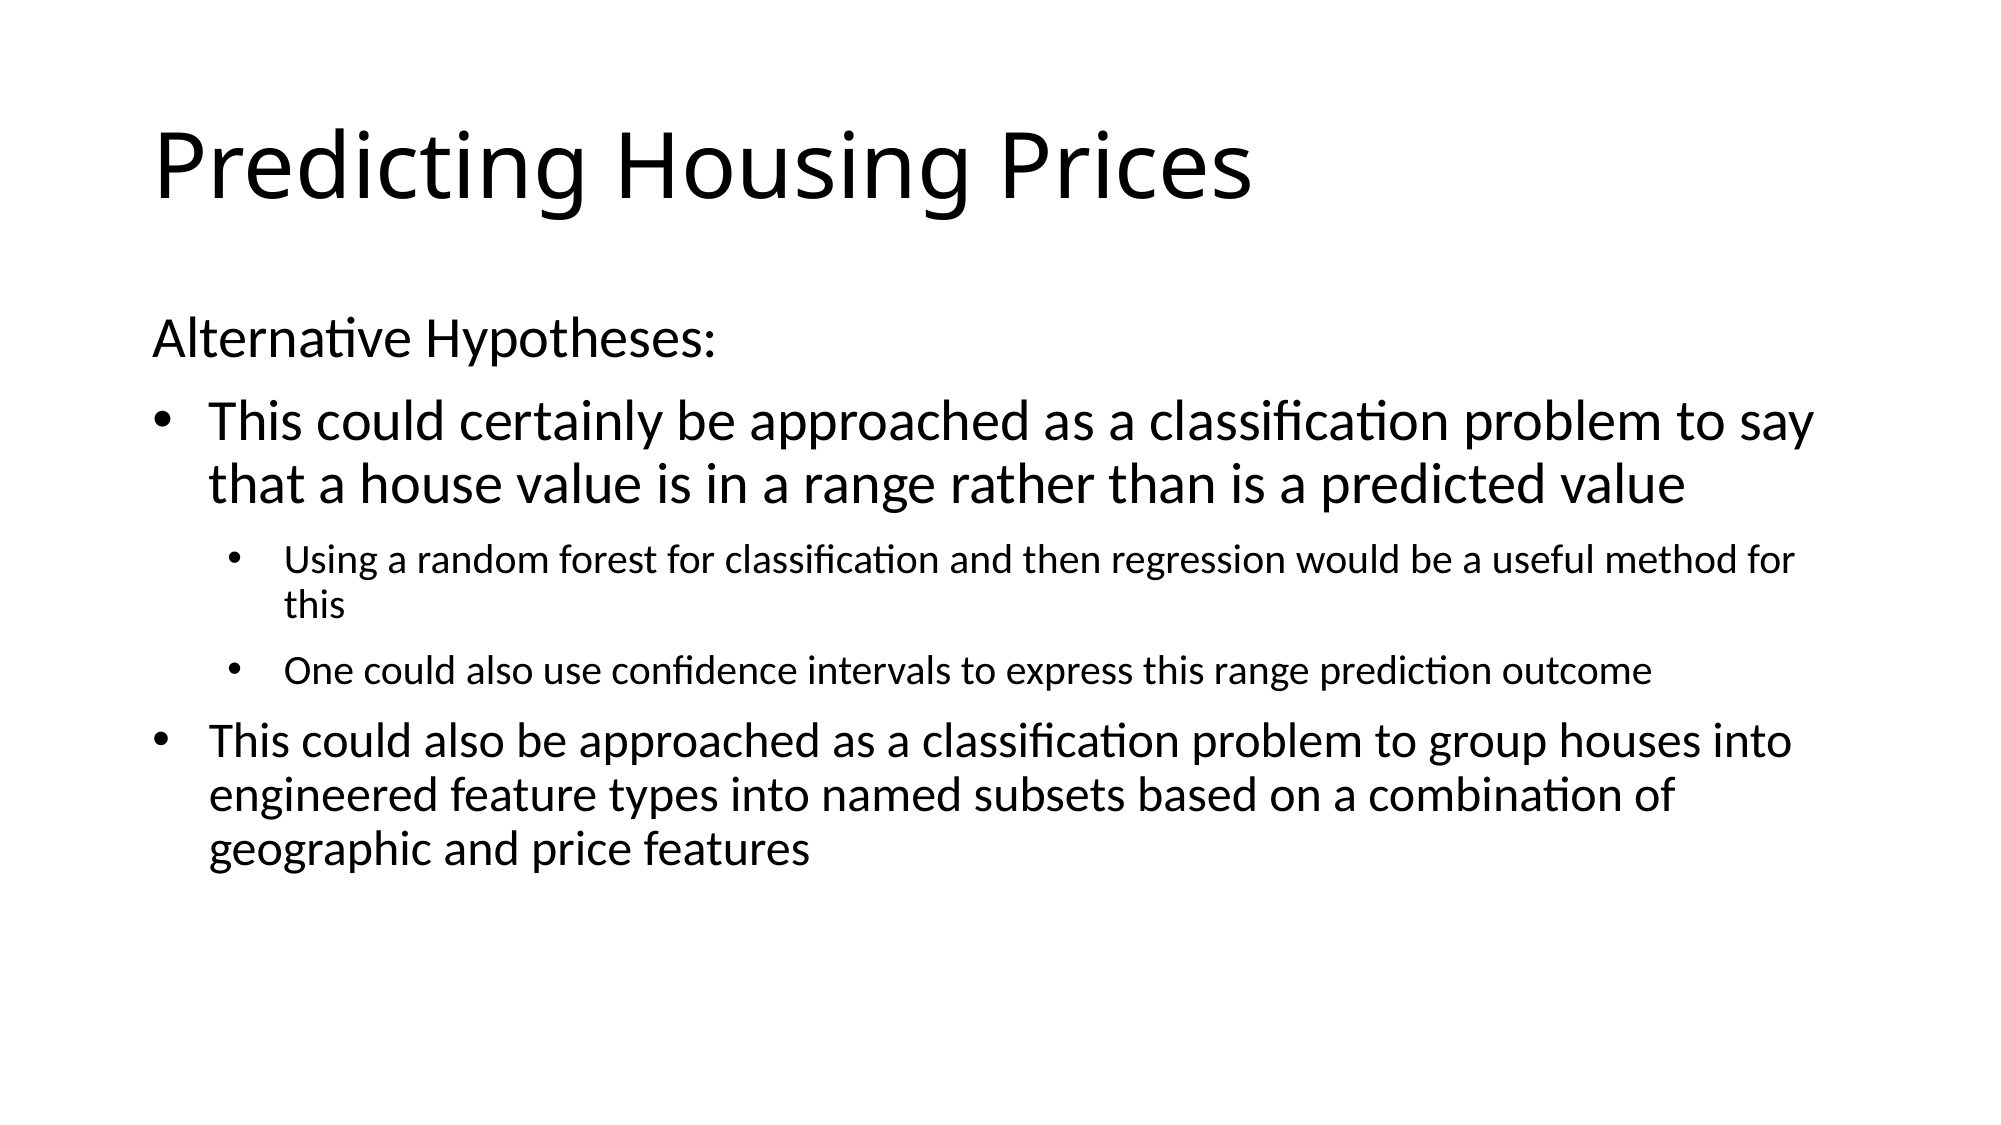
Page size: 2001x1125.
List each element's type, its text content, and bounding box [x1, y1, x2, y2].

title Predicting Housing Prices [137, 59, 1863, 278]
list Alternative Hypotheses: This could certainly be approached as a classification problem to say that a house value is in a range rather than is a predicted value Using a random forest for classification and then regression would be a useful method for this One could also use confidence intervals to express this range prediction outcome This could also be approached as a classification problem to group houses into engineered feature types into named subsets based on a combination of geographic and price features [137, 299, 1863, 1014]
